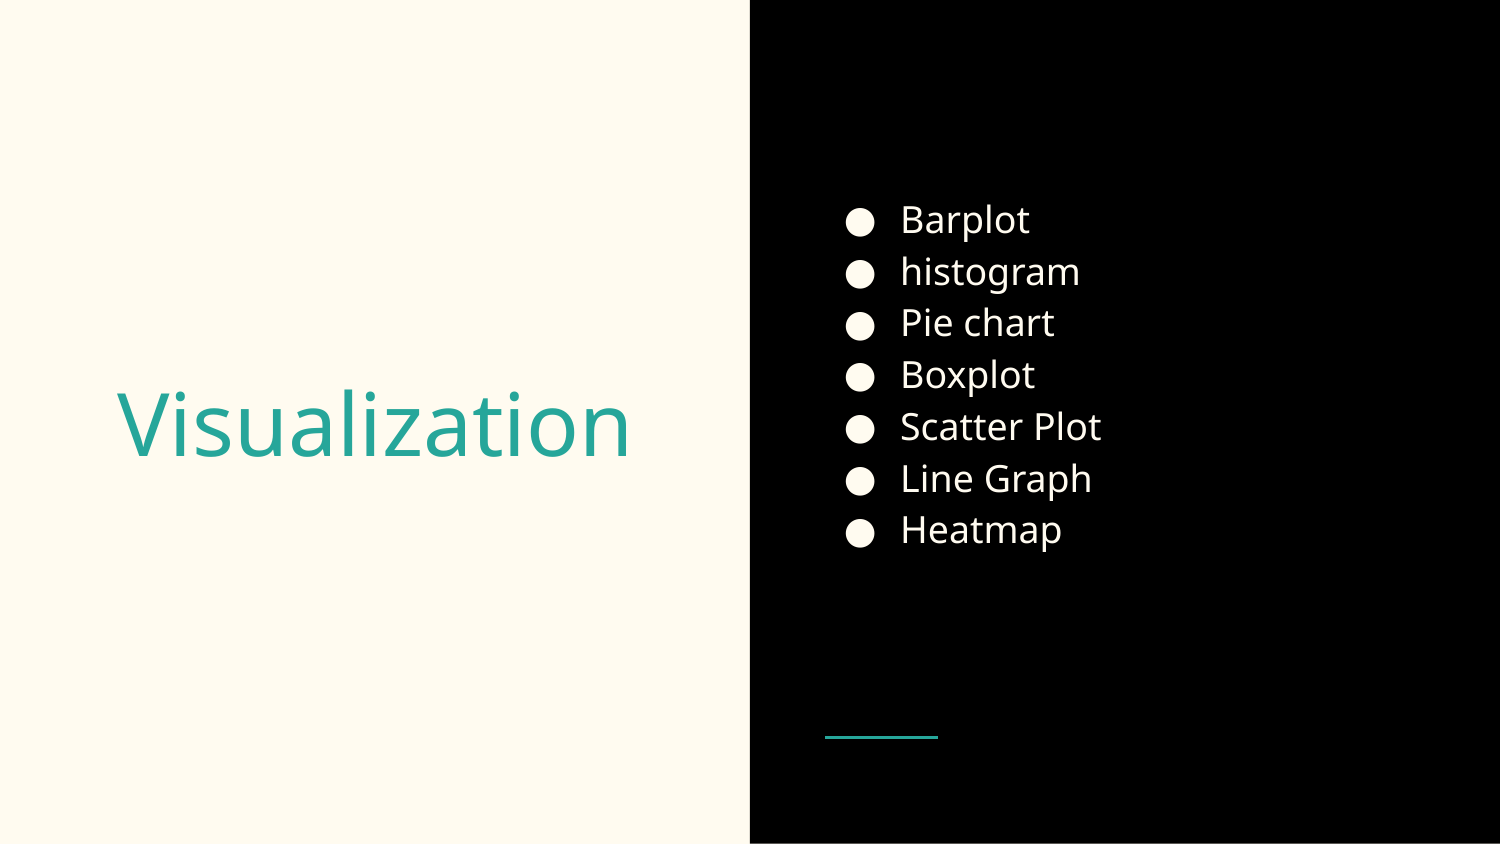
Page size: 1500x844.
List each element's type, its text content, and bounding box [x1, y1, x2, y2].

list Barplot histogram Pie chart Boxplot Scatter Plot Line Graph Heatmap [810, 118, 1440, 725]
title Visualization [43, 281, 708, 562]
